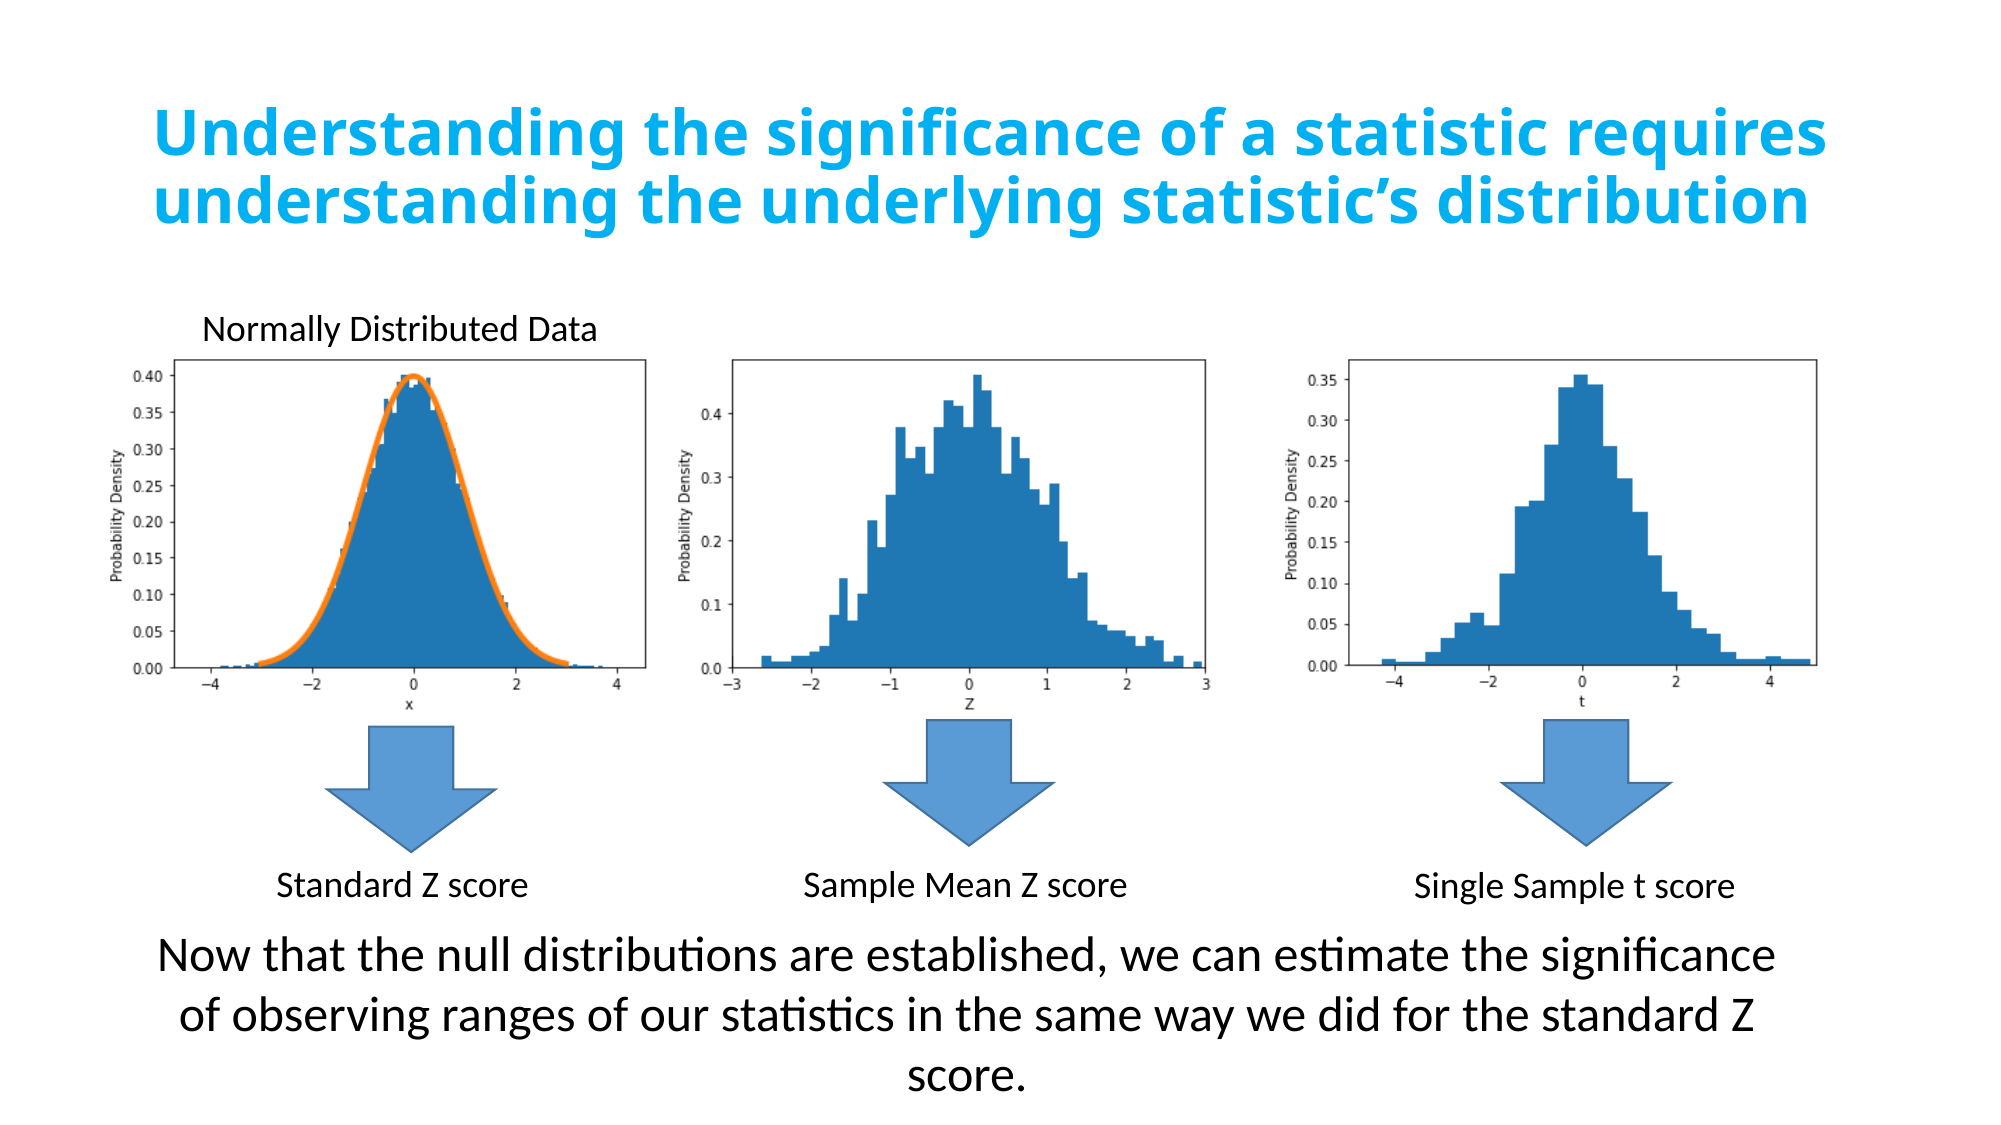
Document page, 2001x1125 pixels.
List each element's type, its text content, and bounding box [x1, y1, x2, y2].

text_box Single Sample t score [1399, 853, 1765, 914]
text_box Normally Distributed Data [176, 296, 625, 351]
text_box Sample Mean Z score [788, 852, 1154, 912]
title Understanding the significance of a statistic requires understanding the underlying statistic’s distribution [137, 59, 1863, 278]
text_box [1499, 719, 1674, 847]
text_box [324, 725, 499, 852]
picture [102, 351, 655, 721]
text_box [881, 721, 1057, 847]
picture [1277, 351, 1826, 718]
picture [670, 351, 1219, 721]
text_box Standard Z score [261, 852, 561, 912]
text_box Now that the null distributions are established, we can estimate the significance of observing ranges of our statistics in the same way we did for the standard Z score. [120, 914, 1815, 1110]
